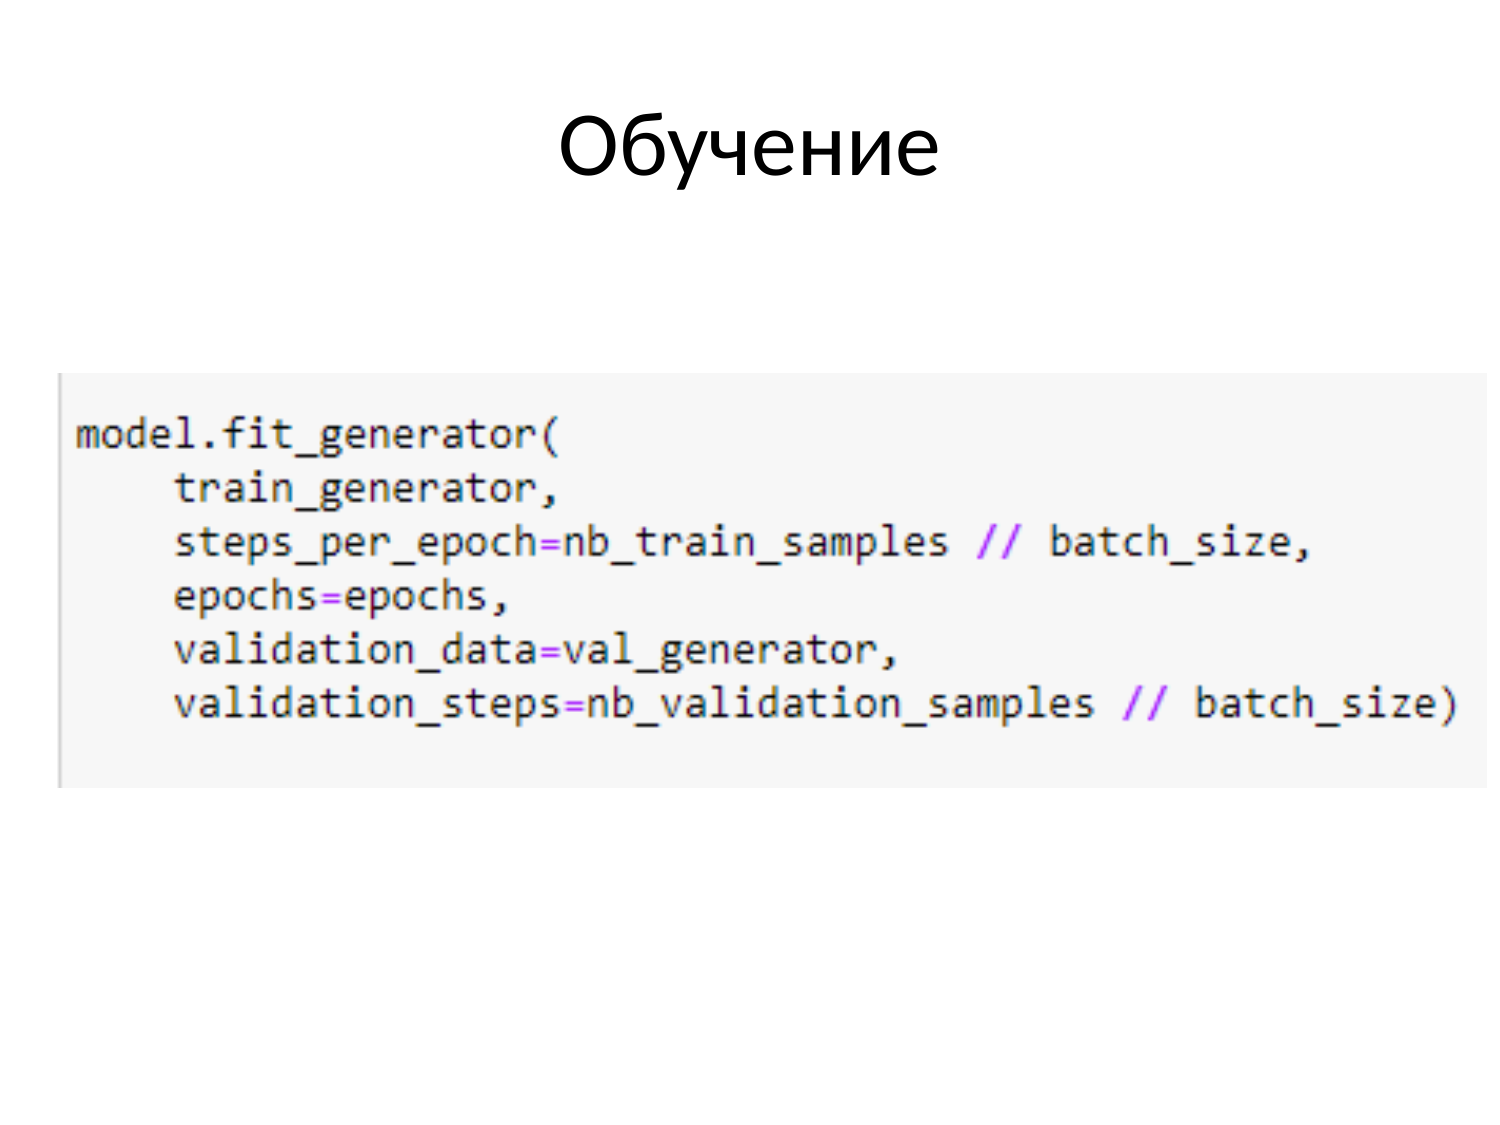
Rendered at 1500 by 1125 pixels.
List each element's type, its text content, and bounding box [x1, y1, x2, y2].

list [52, 373, 1487, 788]
title Обучение [75, 45, 1425, 233]
